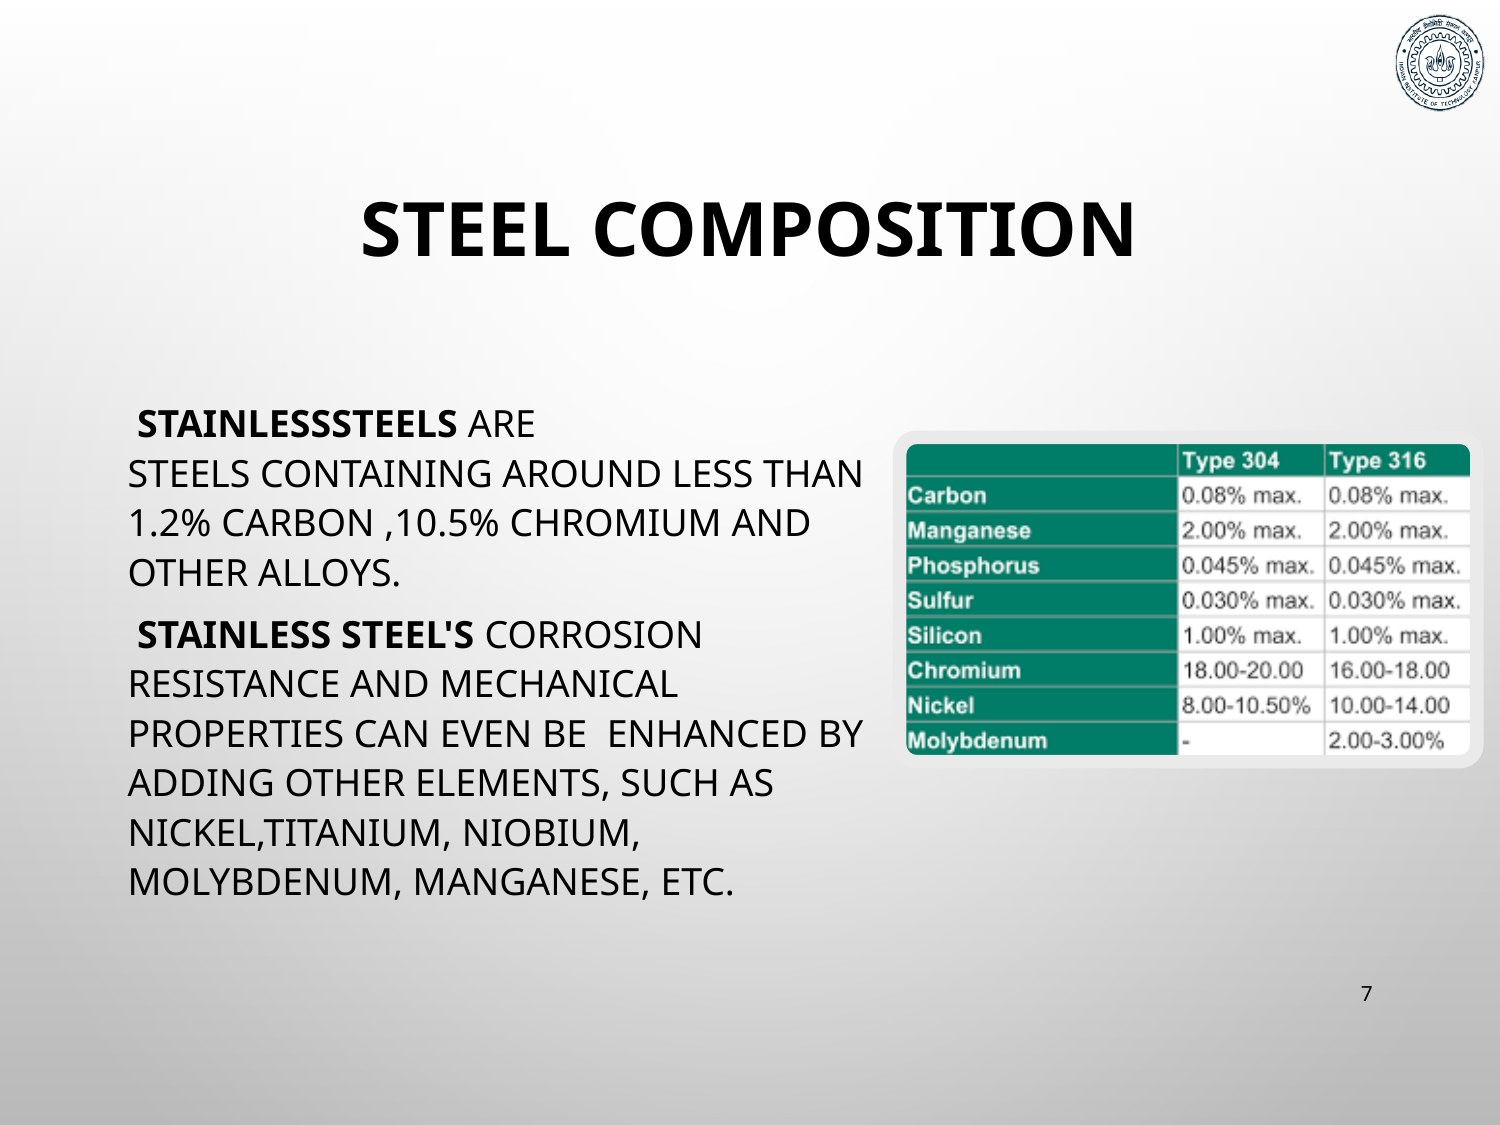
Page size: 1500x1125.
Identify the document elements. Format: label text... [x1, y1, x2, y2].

picture [0, 0, 1500, 1125]
title Steel composition [112, 101, 1388, 364]
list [899, 437, 1478, 762]
slide_number 7 [1293, 965, 1388, 1025]
text_box Stainlesssteels are steels containing around less than 1.2% carbon ,10.5% chromium and other Alloys. Stainless steel's corrosion resistance and mechanical properties can even be enhanced by adding other elements, such as nickel,titanium, niobium, molybdenum, manganese, etc. [112, 388, 893, 924]
